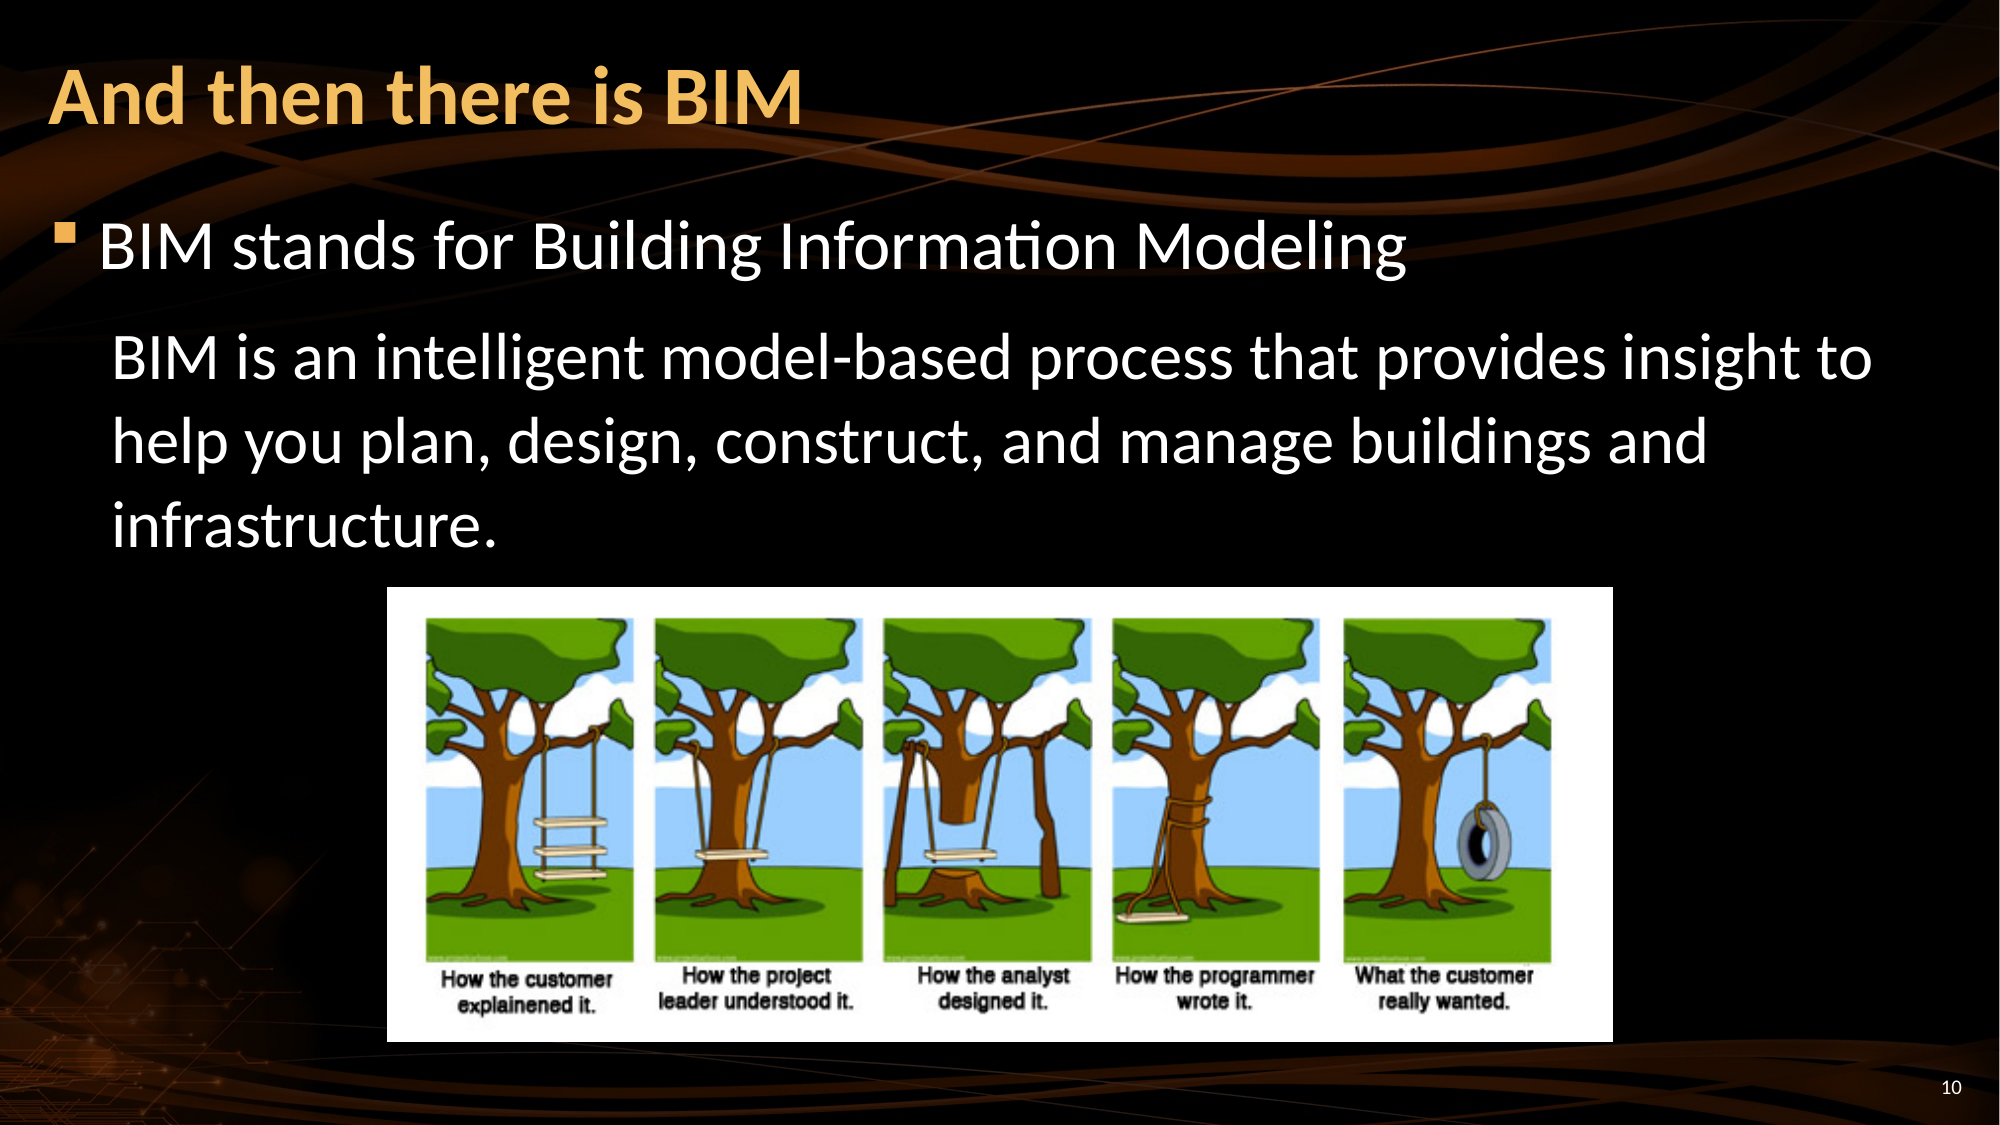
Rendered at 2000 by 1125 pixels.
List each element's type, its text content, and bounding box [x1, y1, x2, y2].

list BIM stands for Building Information Modeling BIM is an intelligent model-based process that provides insight to help you plan, design, construct, and manage buildings and infrastructure. [31, 188, 1968, 1103]
picture [0, 0, 2000, 1125]
title And then there is BIM [30, 6, 1602, 189]
